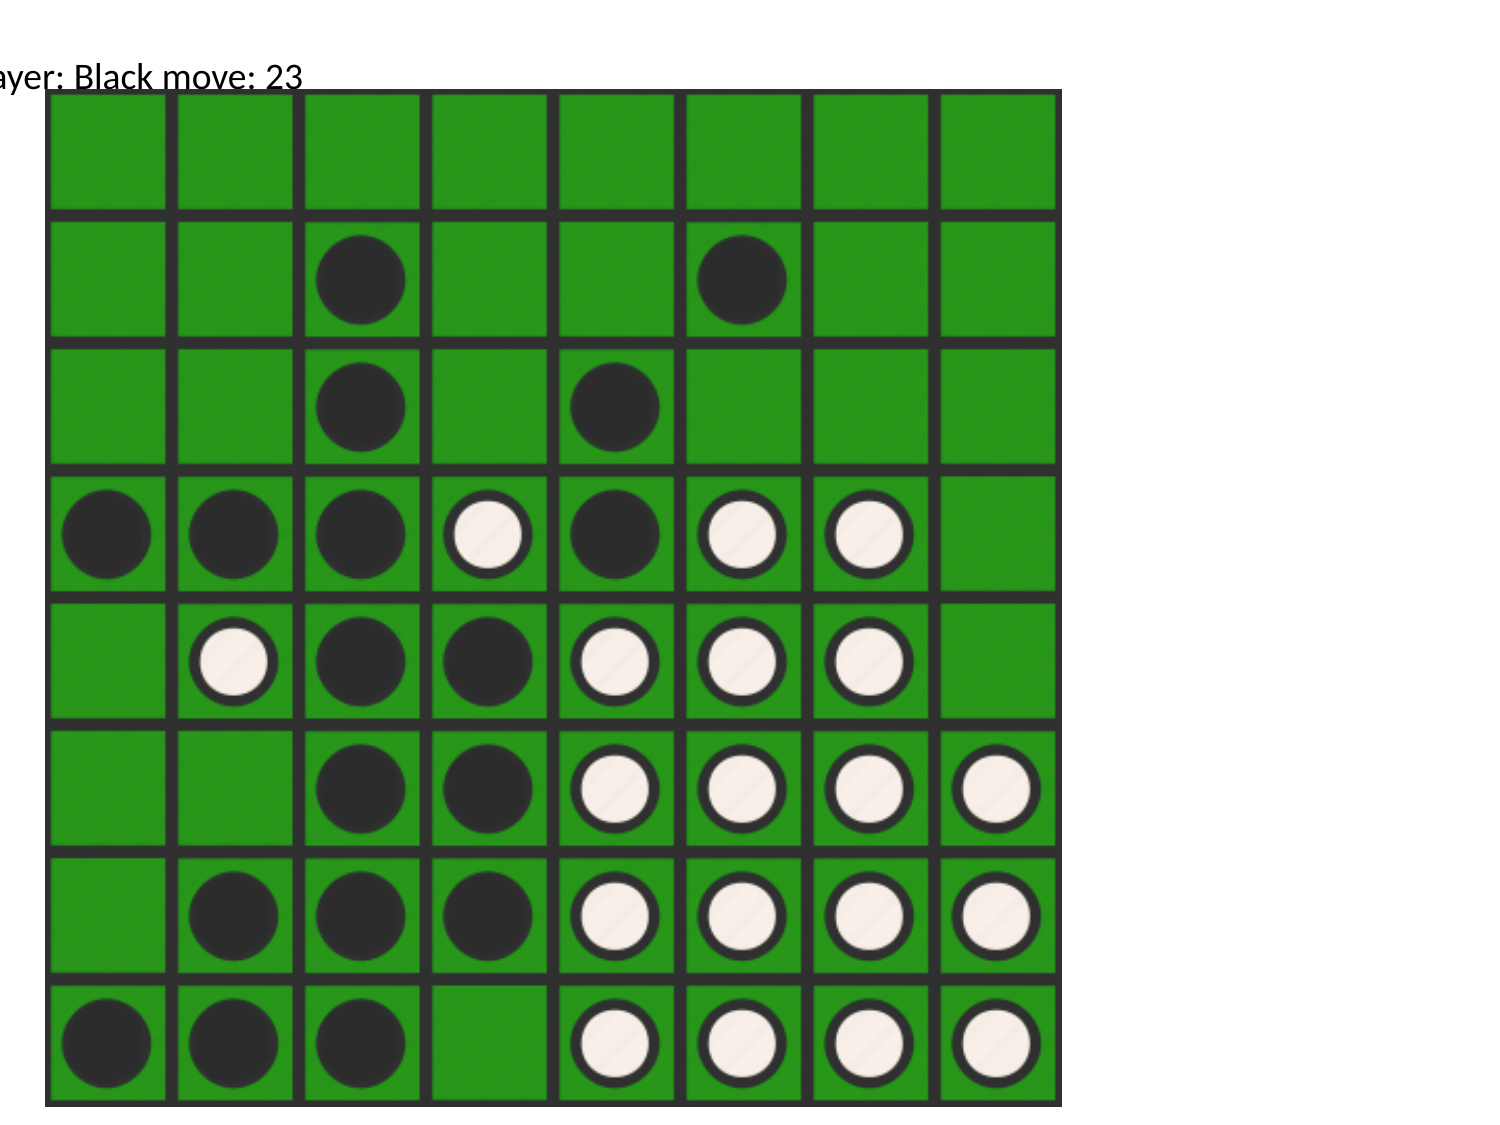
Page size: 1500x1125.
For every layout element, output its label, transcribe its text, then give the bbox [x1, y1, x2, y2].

text_box turn: 33 player: Black move: 23 [0, 44, 319, 105]
picture [44, 89, 1062, 1107]
